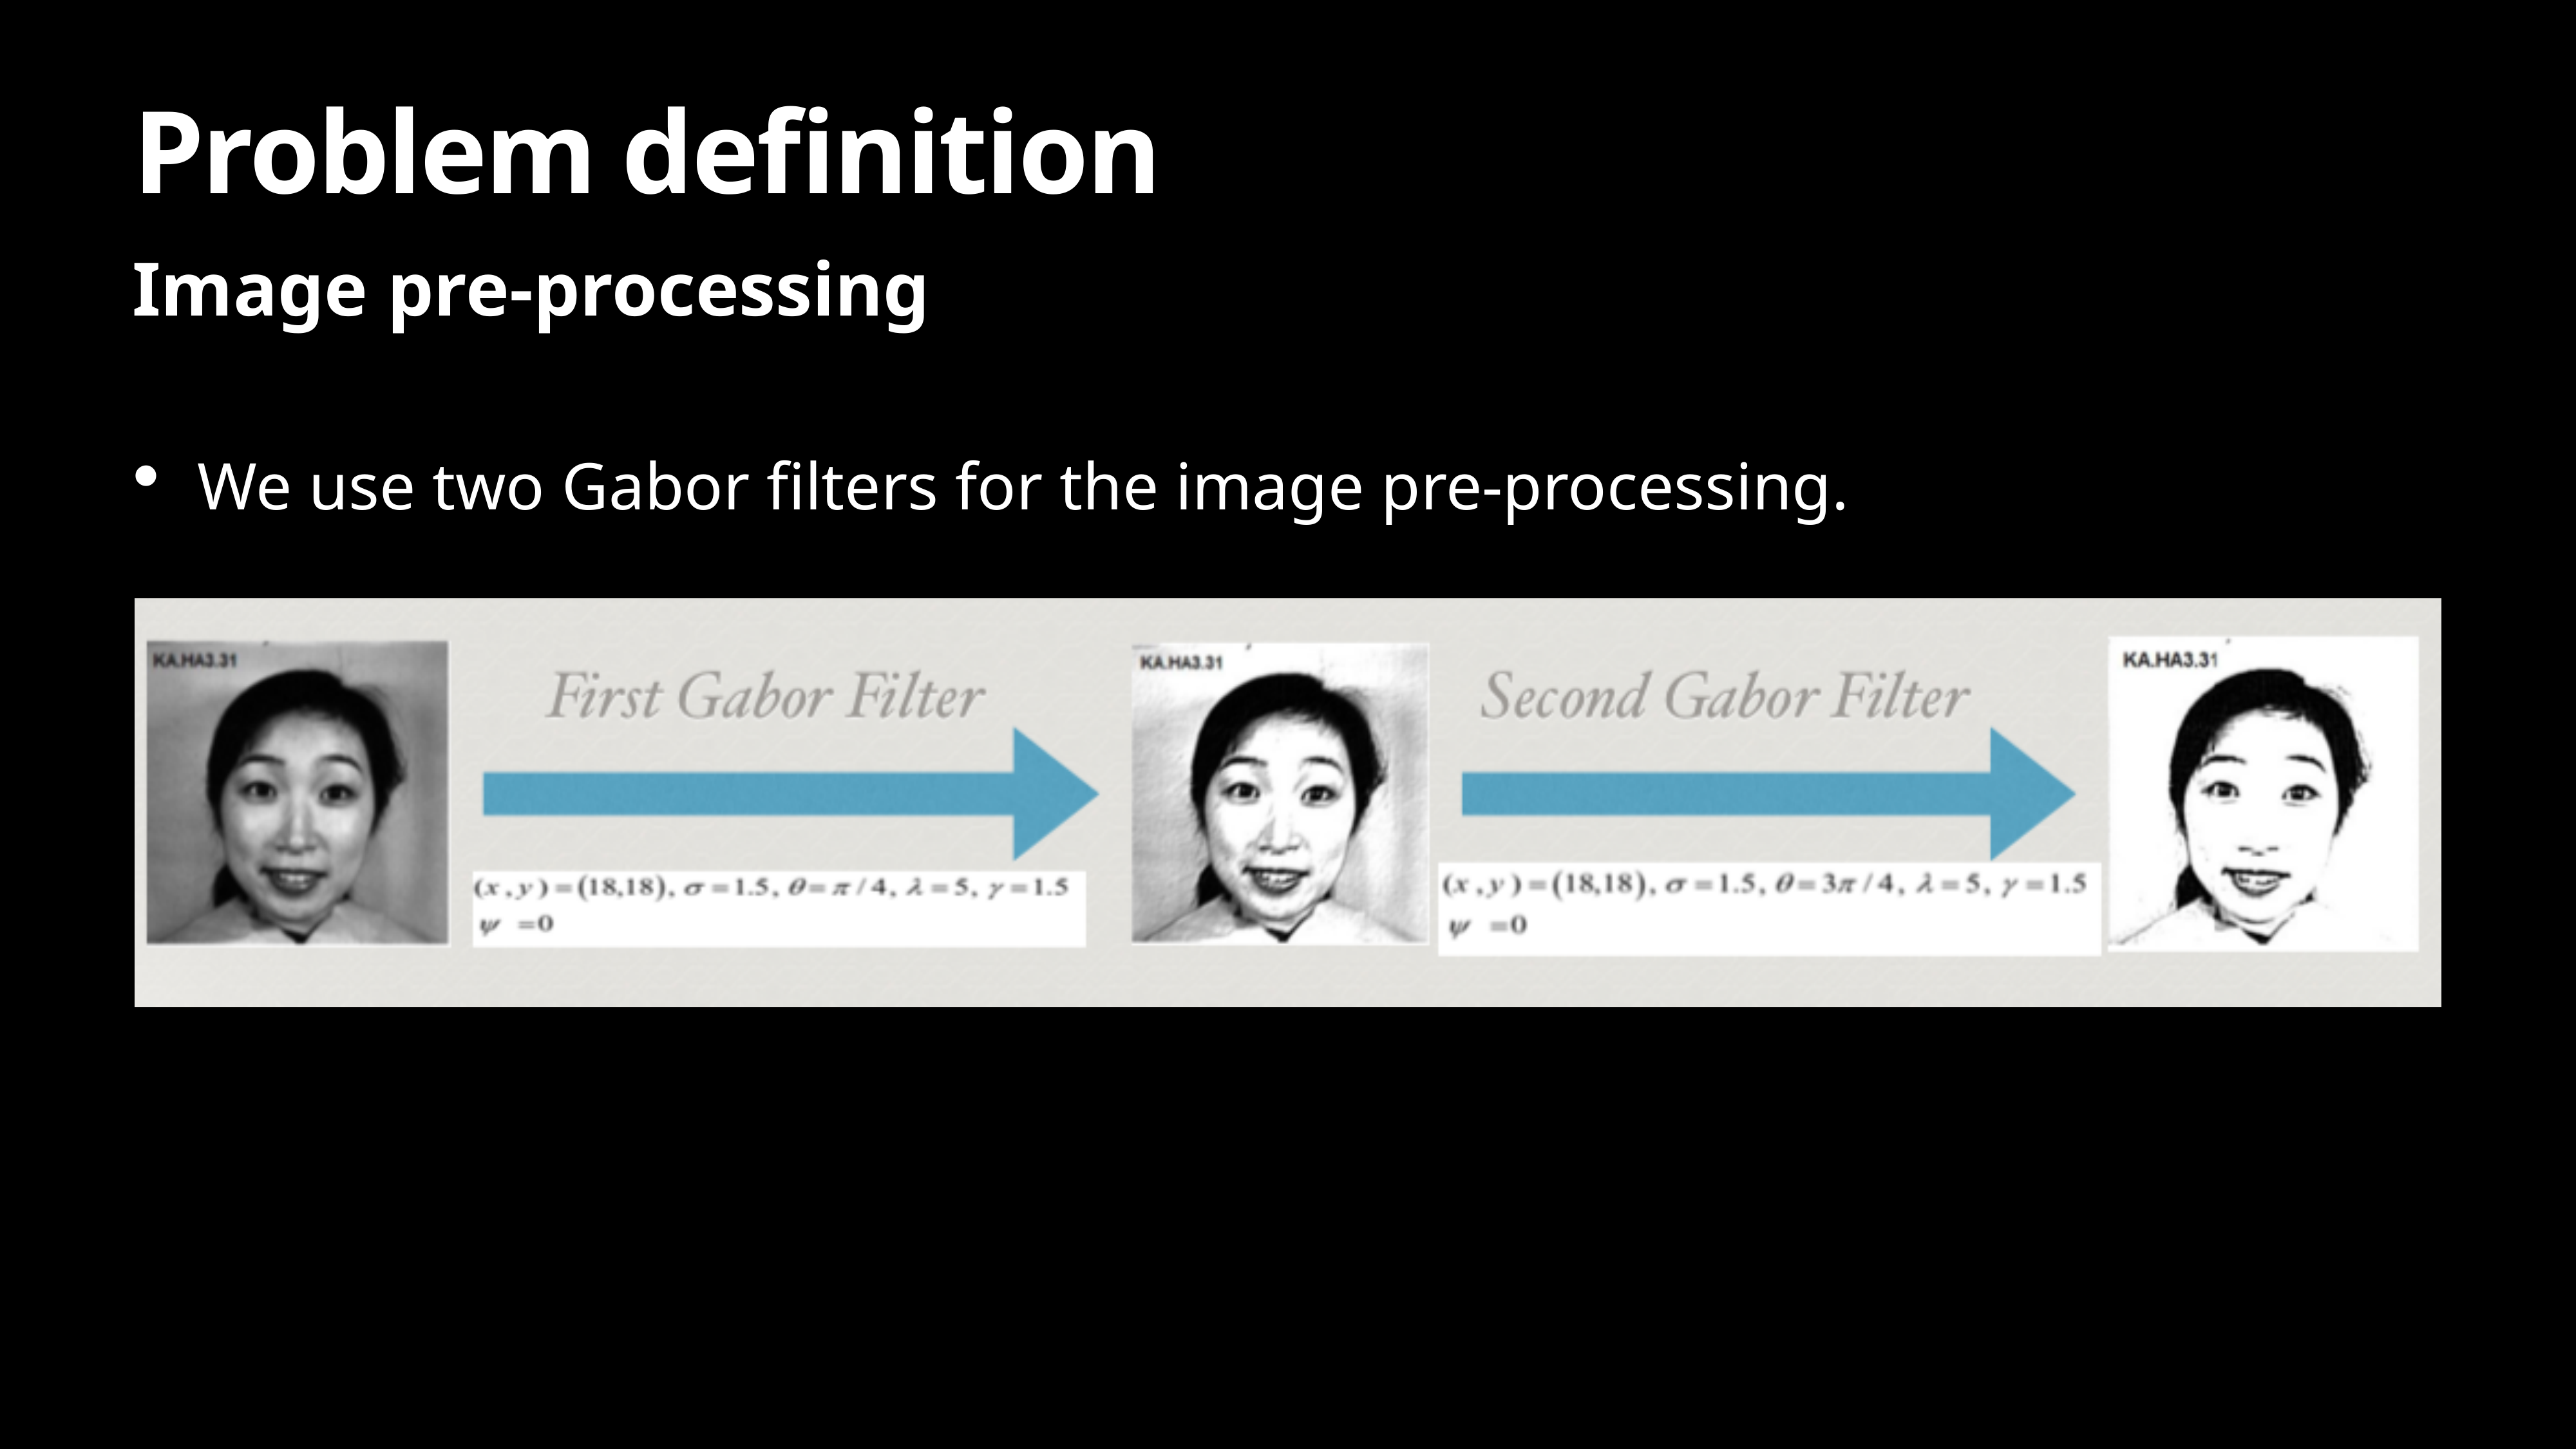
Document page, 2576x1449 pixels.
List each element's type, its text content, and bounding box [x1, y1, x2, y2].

picture [135, 598, 2441, 1007]
list We use two Gabor filters for the image pre-processing. [127, 448, 2449, 1321]
list Image pre-processing [127, 236, 2449, 337]
title Problem definition [127, 100, 2449, 236]
